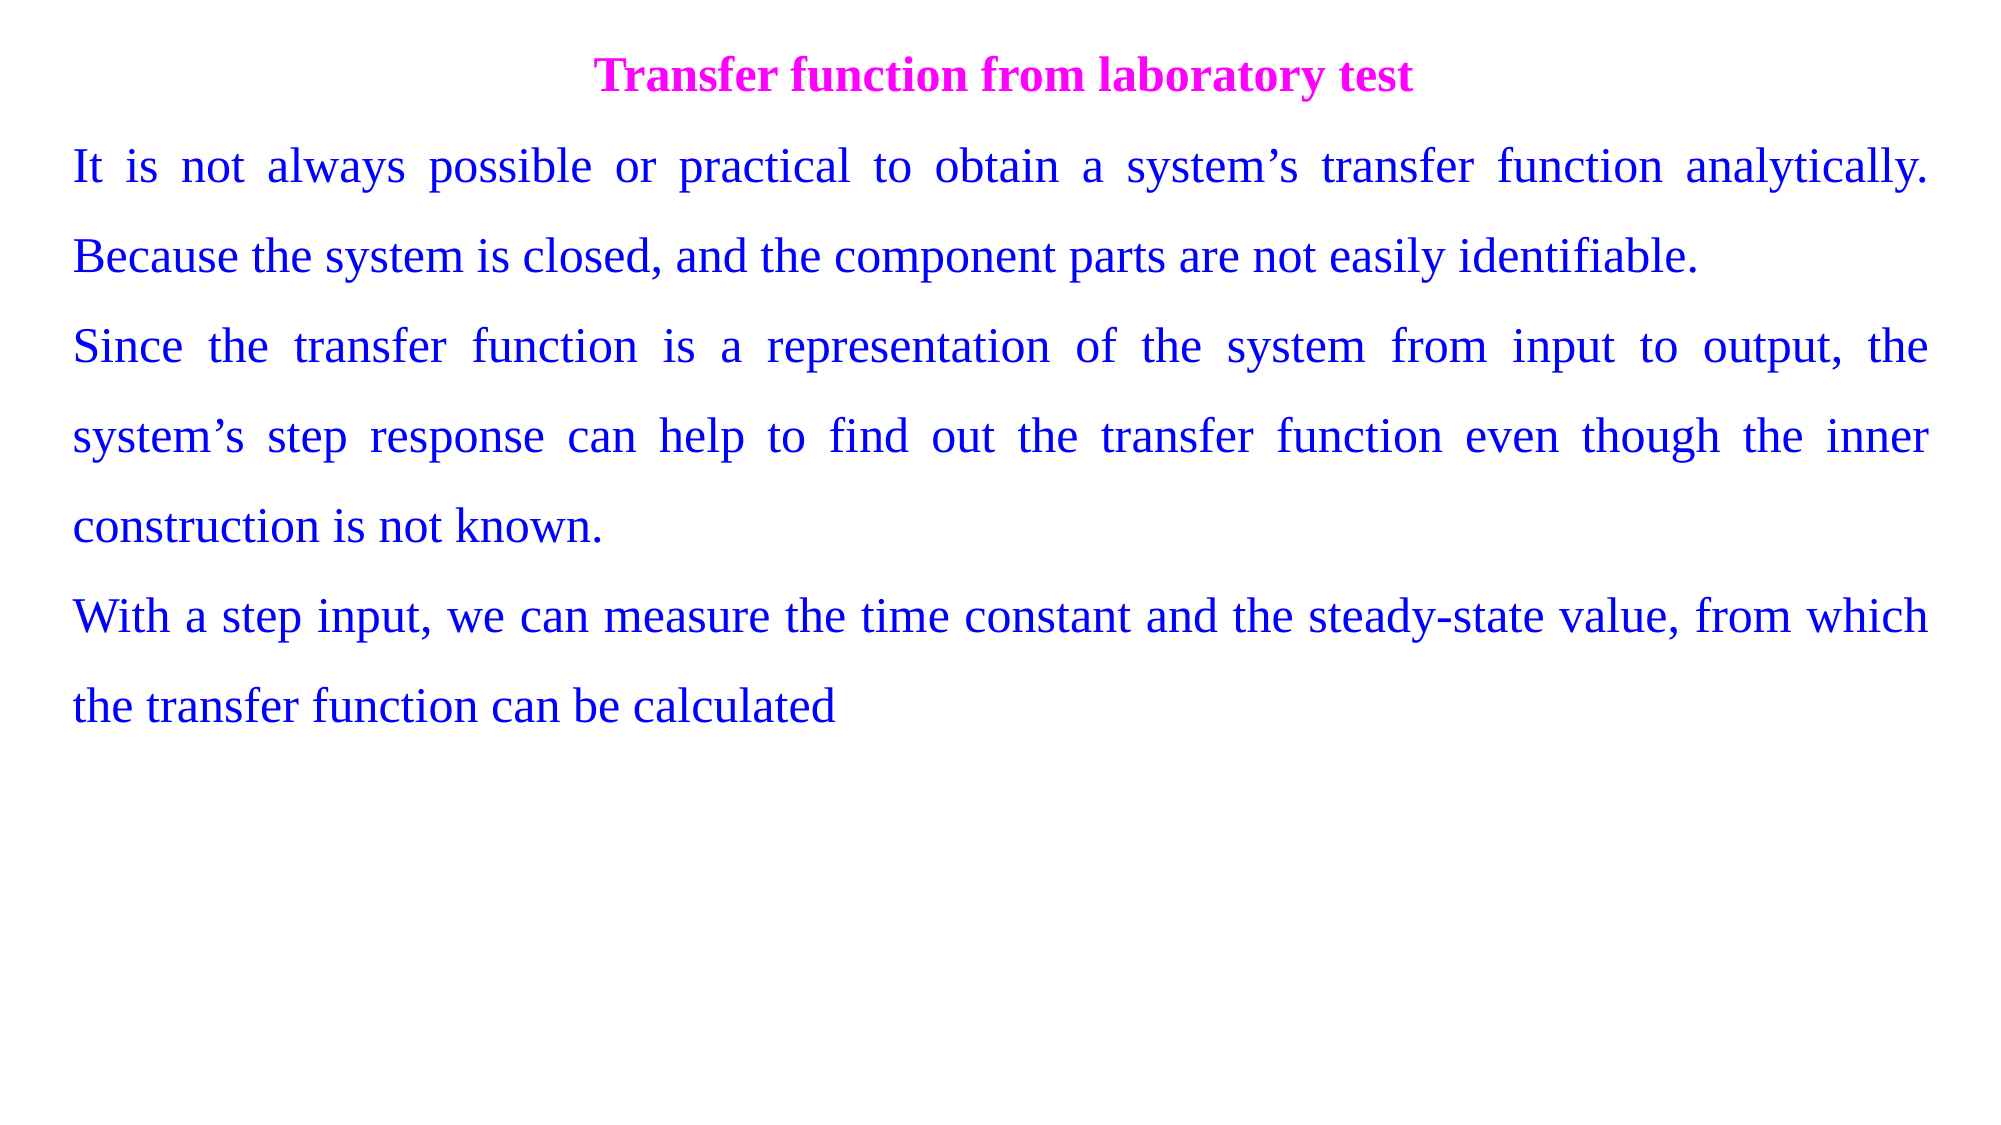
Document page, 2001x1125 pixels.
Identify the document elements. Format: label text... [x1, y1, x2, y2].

text_box Transfer function from laboratory test [89, 33, 1918, 95]
text_box It is not always possible or practical to obtain a system’s transfer function analytically. Because the system is closed, and the component parts are not easily identifiable. Since the transfer function is a representation of the system from input to output, the system’s step response can help to find out the transfer function even though the inner construction is not known. With a step input, we can measure the time constant and the steady-state value, from which the transfer function can be calculated [57, 95, 1946, 830]
